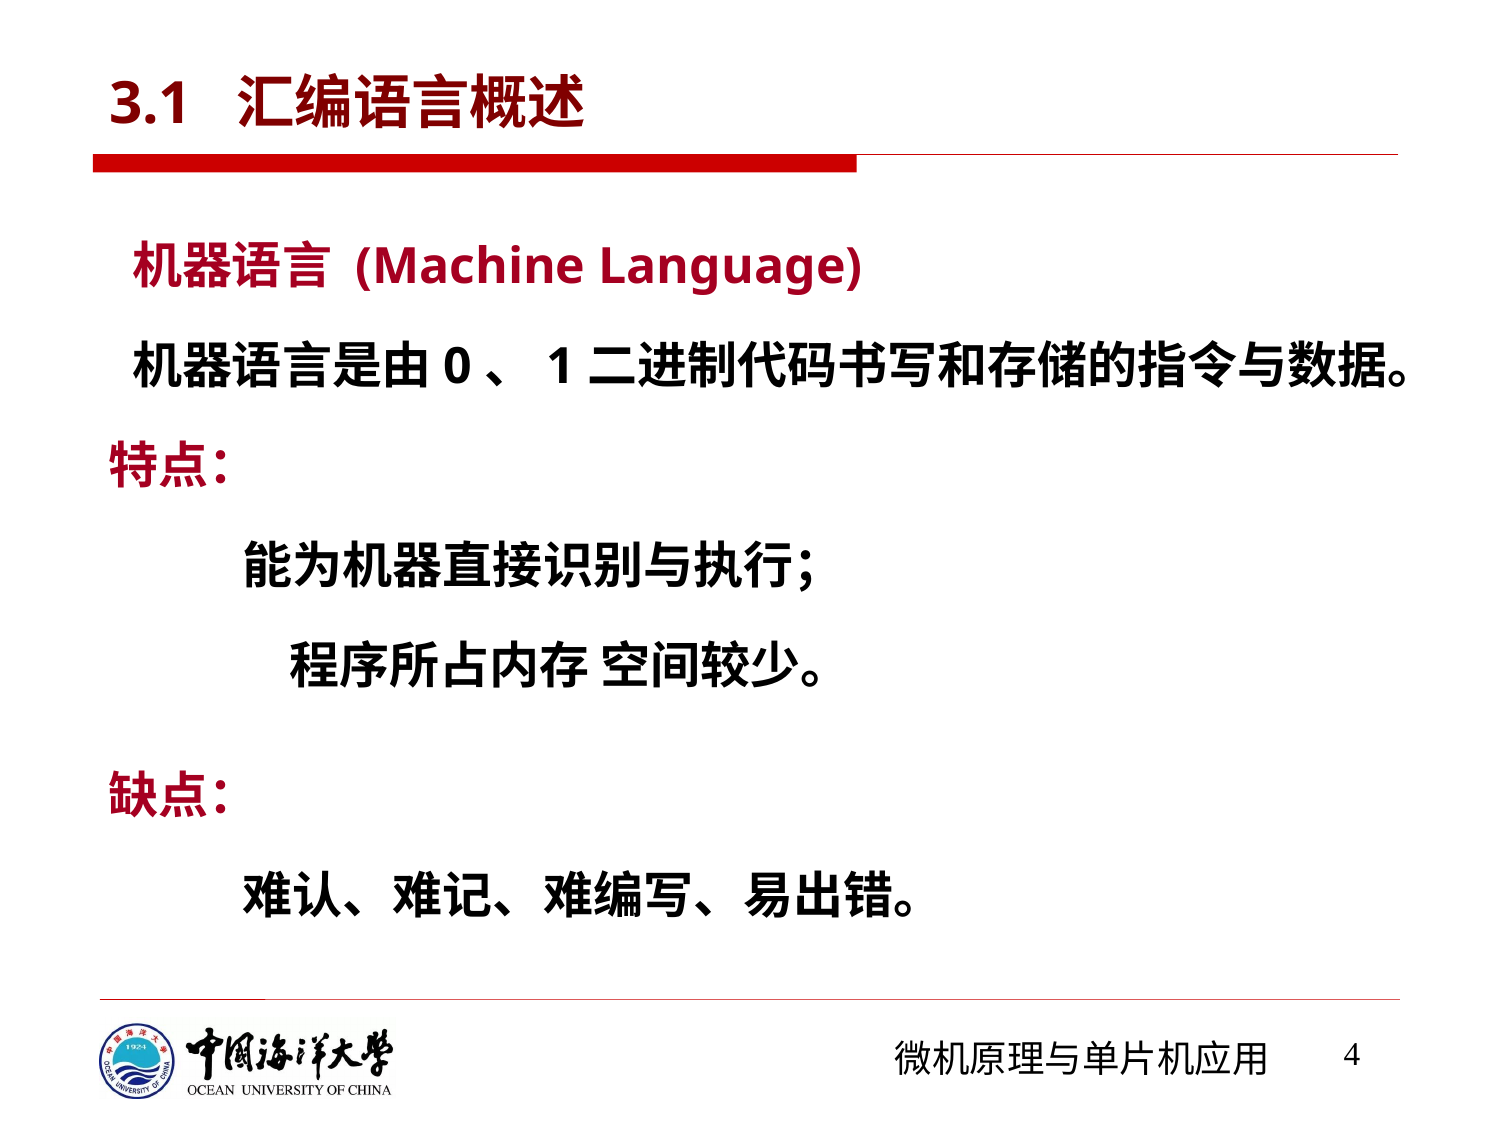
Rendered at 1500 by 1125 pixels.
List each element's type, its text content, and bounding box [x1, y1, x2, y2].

title 3.1 汇编语言概述 [94, 30, 1407, 143]
list 机器语言 (Machine Language) 机器语言是由0、1二进制代码书写和存储的指令与数据。 特点： 能为机器直接识别与执行； 程序所占内存 空间较少。 缺点： 难认、难记、难编写、易出错。 [93, 196, 1407, 976]
slide_number 4 [1328, 1024, 1448, 1103]
picture [99, 1017, 396, 1099]
